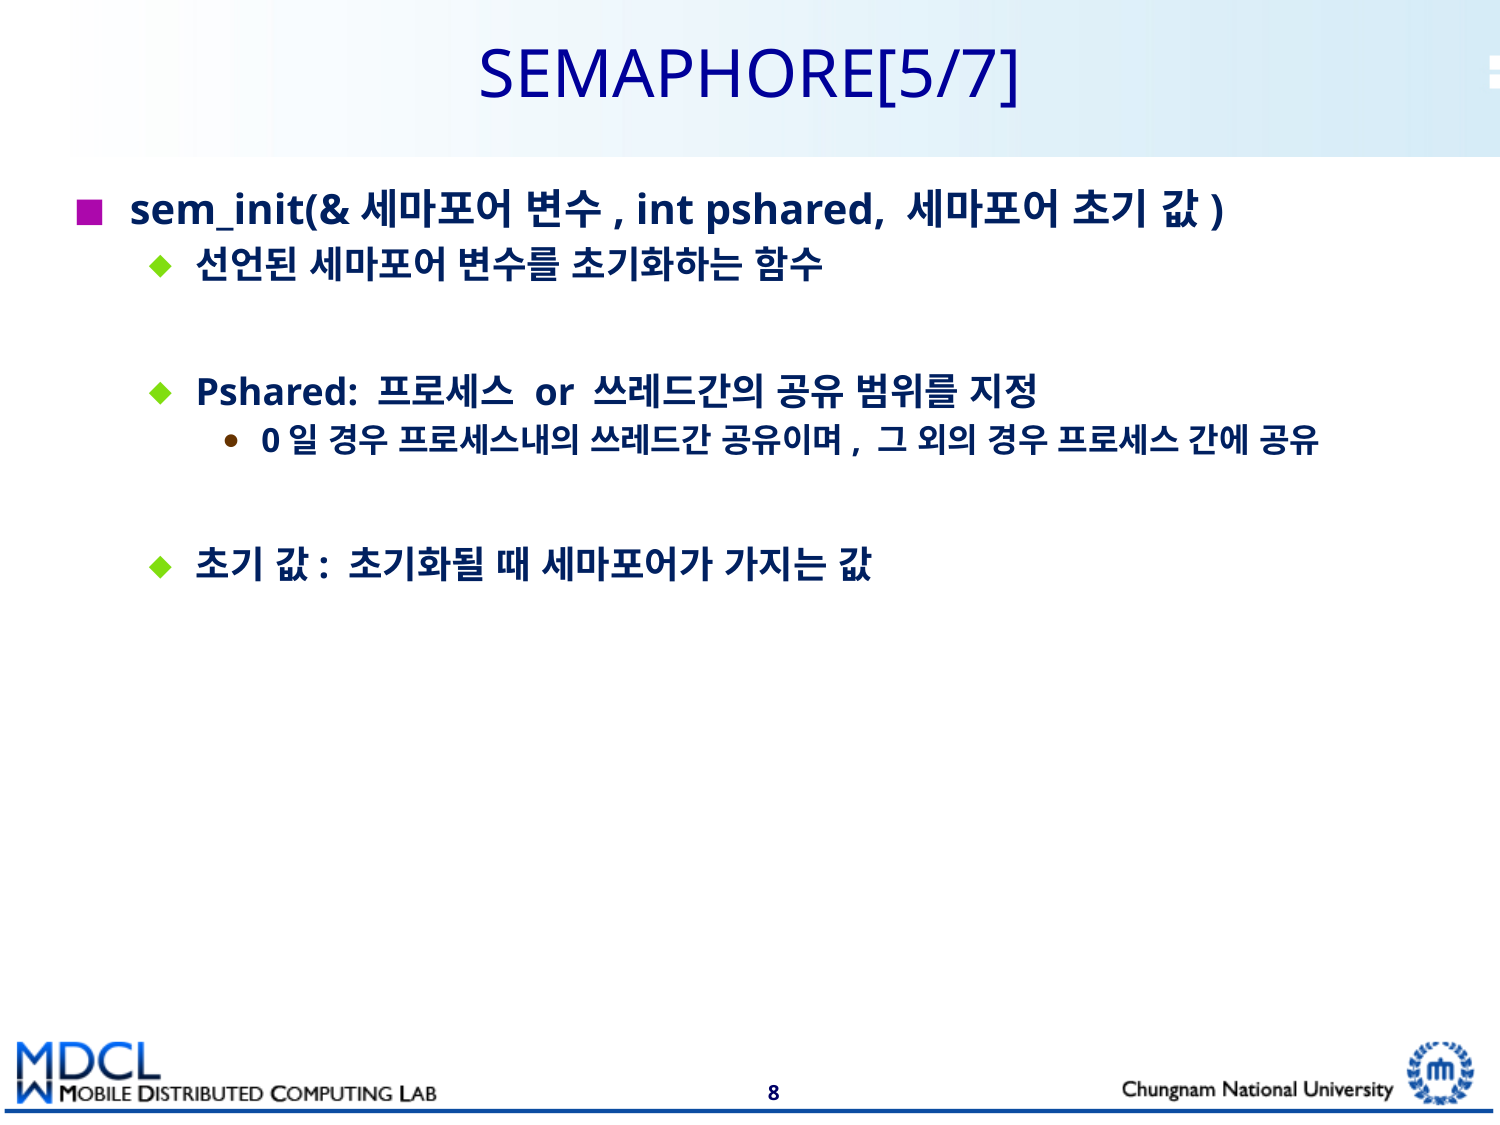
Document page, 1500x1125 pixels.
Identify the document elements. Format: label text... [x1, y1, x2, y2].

picture [0, 0, 1500, 157]
picture [0, 1034, 1500, 1123]
title SEMAPHORE[5/7] [75, 23, 1425, 129]
list sem_init(&세마포어 변수, int pshared, 세마포어 초기 값) 선언된 세마포어 변수를 초기화하는 함수 Pshared: 프로세스 or 쓰레드간의 공유 범위를 지정 0일 경우 프로세스내의 쓰레드간 공유이며, 그 외의 경우 프로세스 간에 공유 초기 값: 초기화될 때 세마포어가 가지는 값 [58, 175, 1441, 1008]
